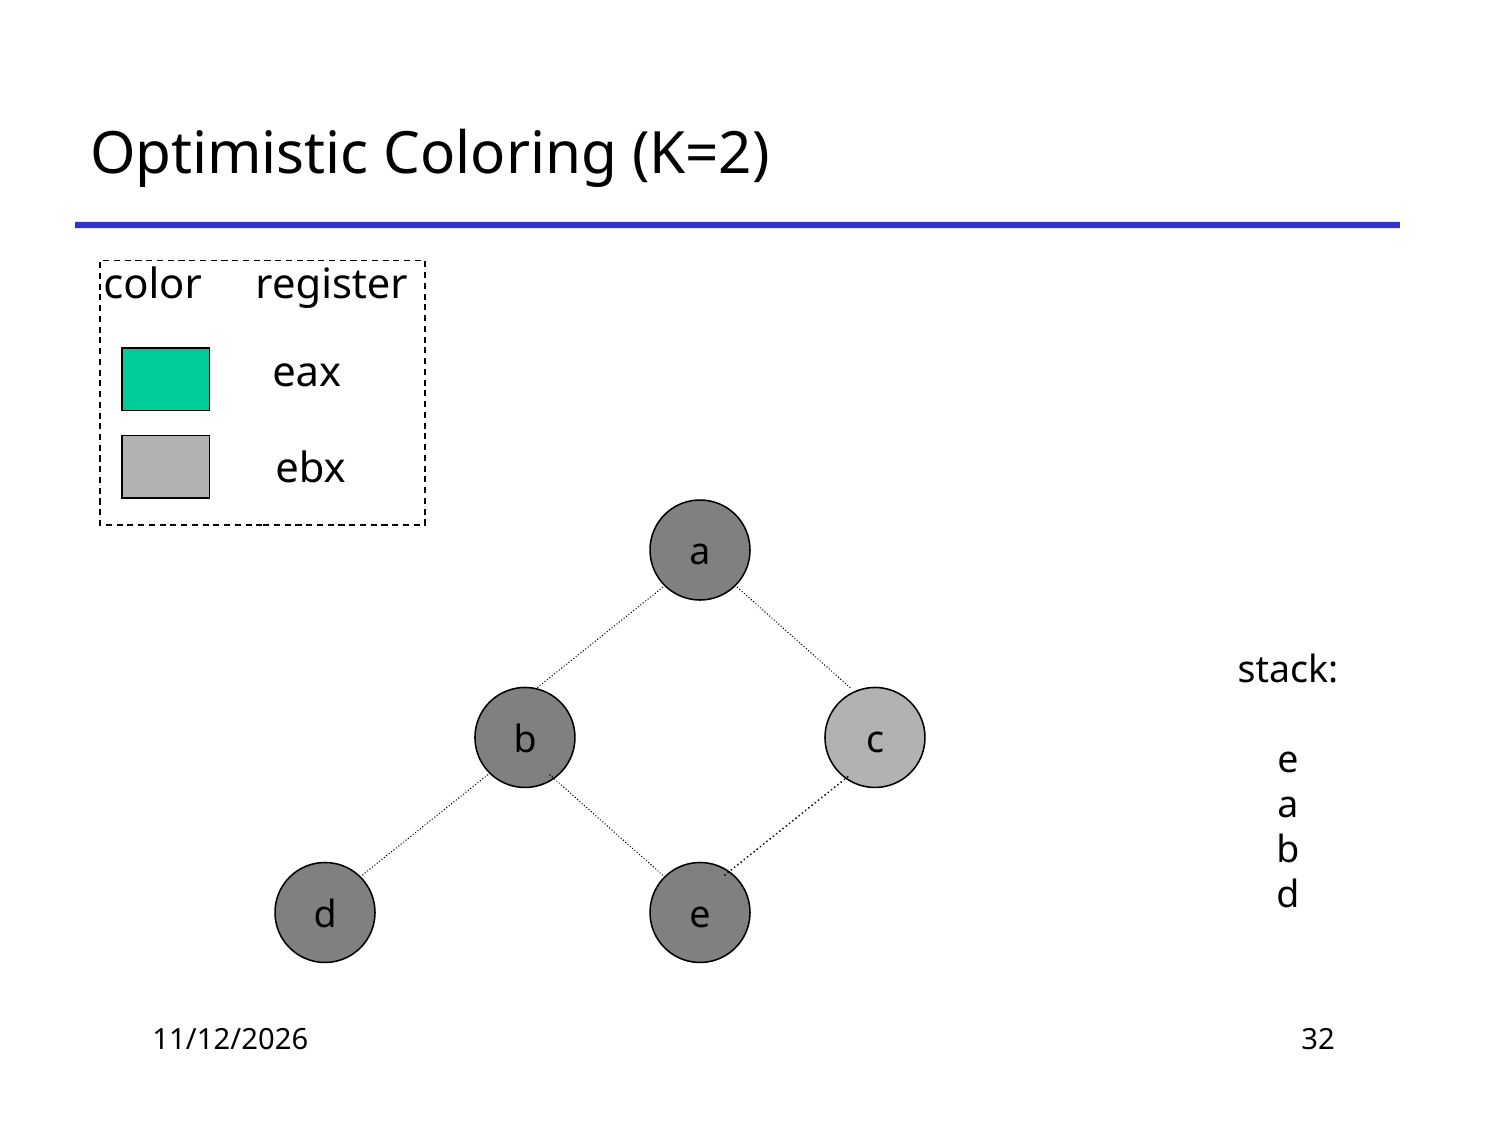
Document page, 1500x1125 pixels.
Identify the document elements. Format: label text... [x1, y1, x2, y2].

text_box a [650, 500, 751, 601]
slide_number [137, 1012, 451, 1088]
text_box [99, 249, 426, 526]
text_box stack: e a b d [1222, 637, 1353, 968]
text_box d [275, 862, 376, 963]
text_box e [650, 862, 751, 963]
text_box c [825, 687, 925, 788]
text_box b [474, 687, 575, 788]
title Optimistic Coloring (K=2) [75, 75, 1400, 225]
slide_number 32 [1037, 1012, 1351, 1088]
